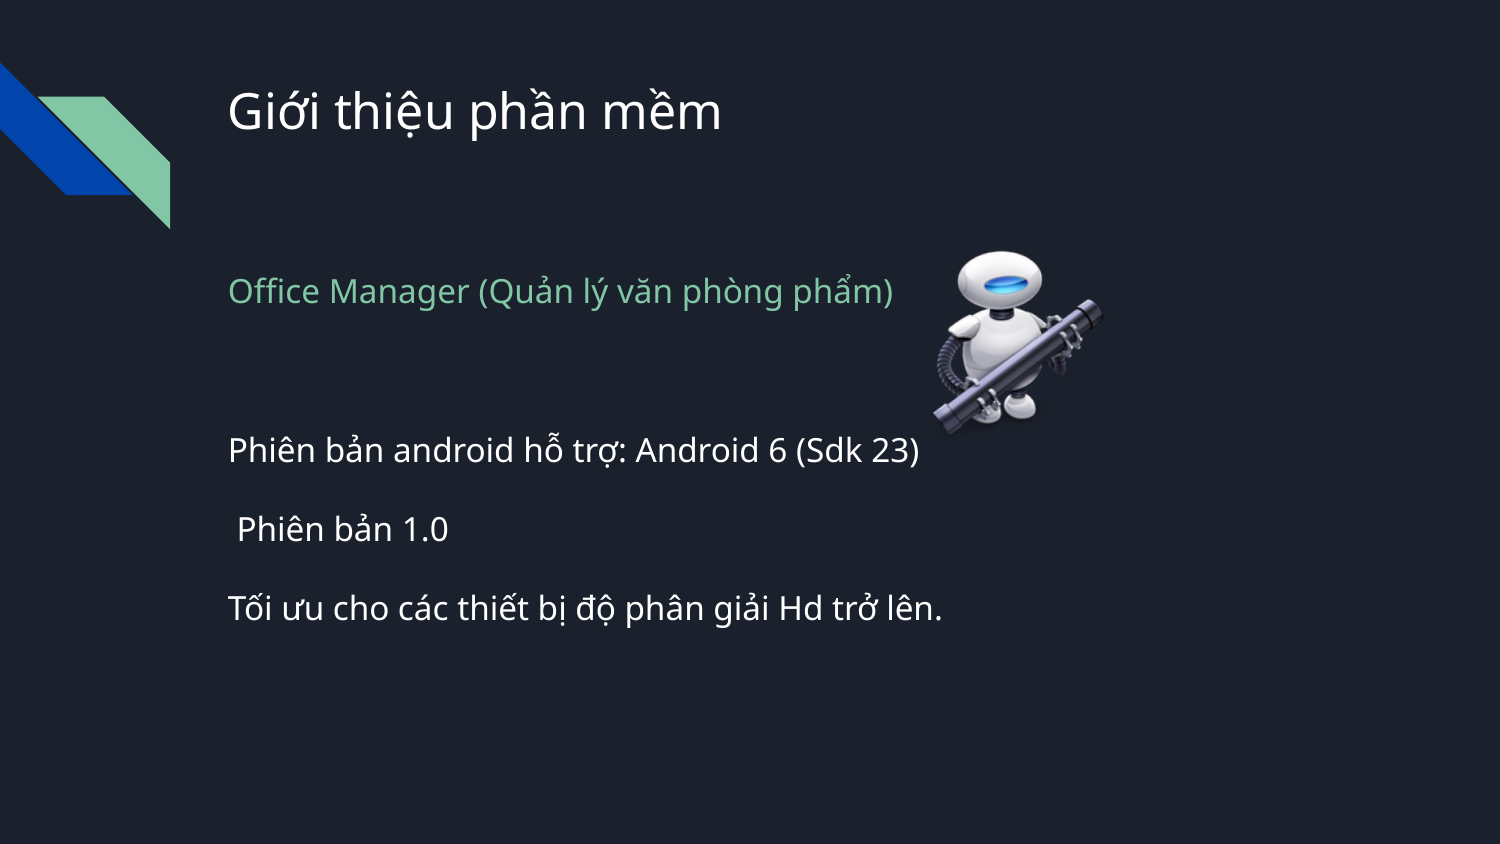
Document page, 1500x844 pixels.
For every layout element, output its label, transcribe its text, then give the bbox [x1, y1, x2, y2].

title Giới thiệu phần mềm [212, 64, 1368, 215]
list Office Manager (Quản lý văn phòng phẩm) Phiên bản android hỗ trợ: Android 6 (Sdk 23) Phiên bản 1.0 Tối ưu cho các thiết bị độ phân giải Hd trở lên. [212, 249, 1368, 727]
picture [912, 249, 1107, 443]
